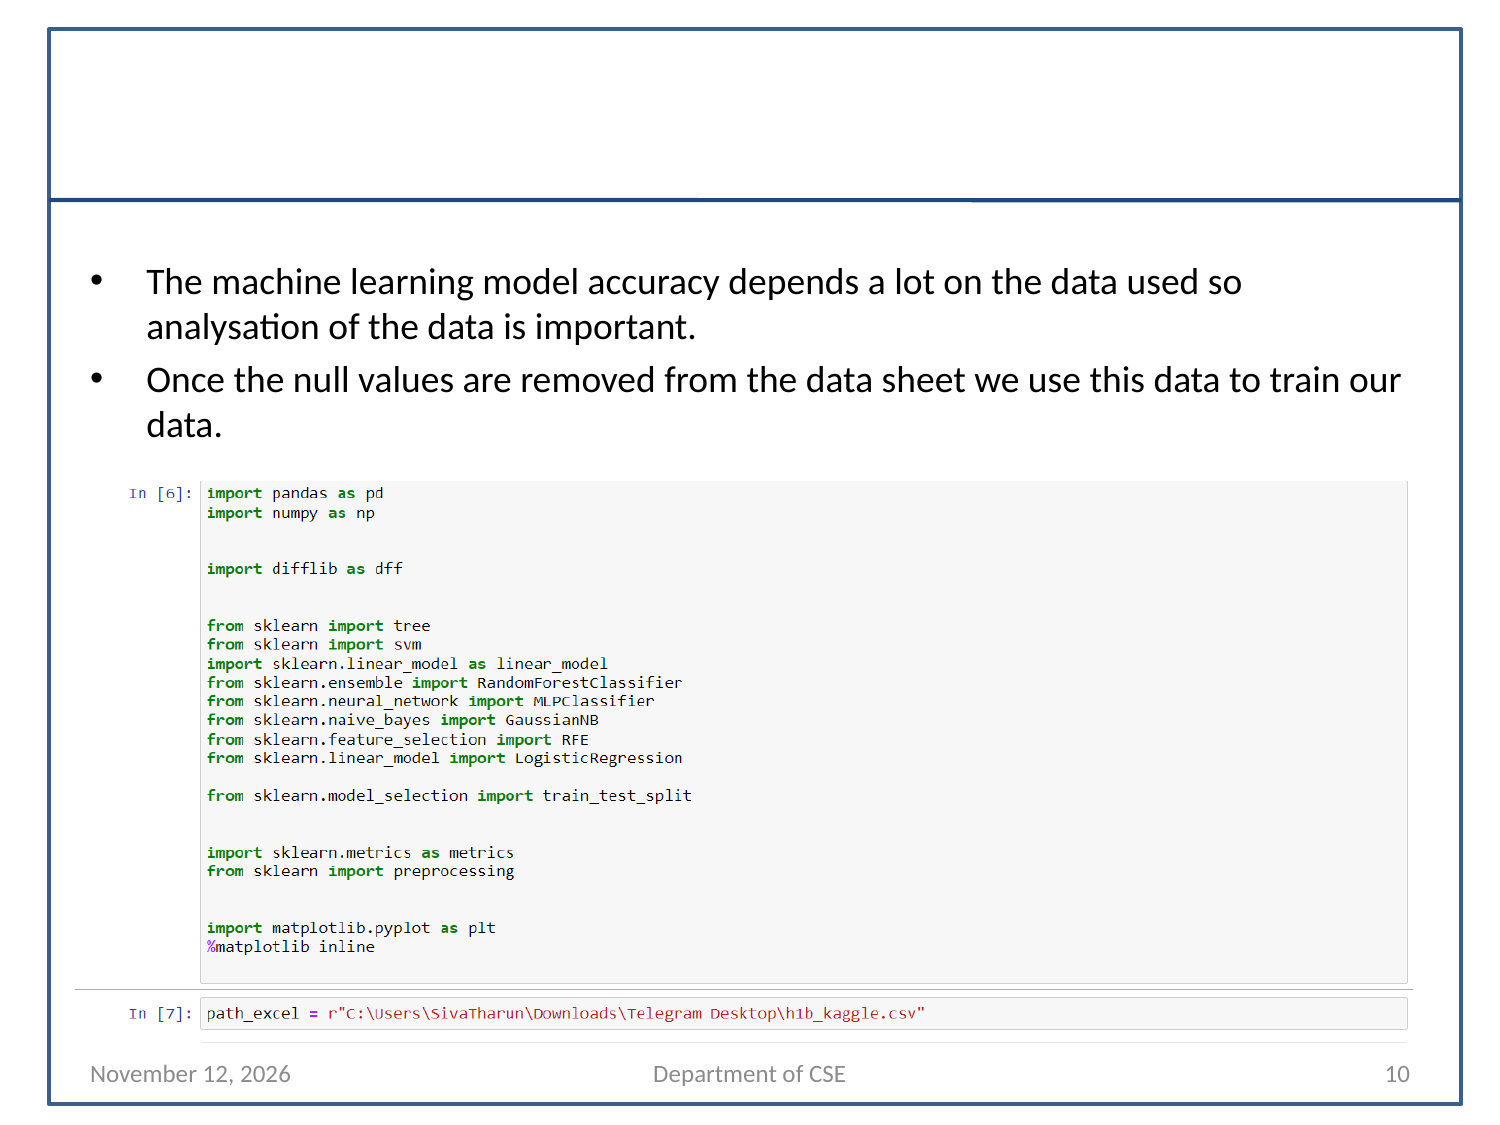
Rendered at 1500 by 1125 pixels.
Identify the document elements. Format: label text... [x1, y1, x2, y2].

footer Department of CSE [512, 1052, 988, 1103]
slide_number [75, 1051, 425, 1103]
list The machine learning model accuracy depends a lot on the data used so analysation of the data is important. Once the null values are removed from the data sheet we use this data to train our data. [75, 249, 1425, 1005]
picture [74, 481, 1413, 1043]
slide_number 10 [1074, 1042, 1425, 1103]
